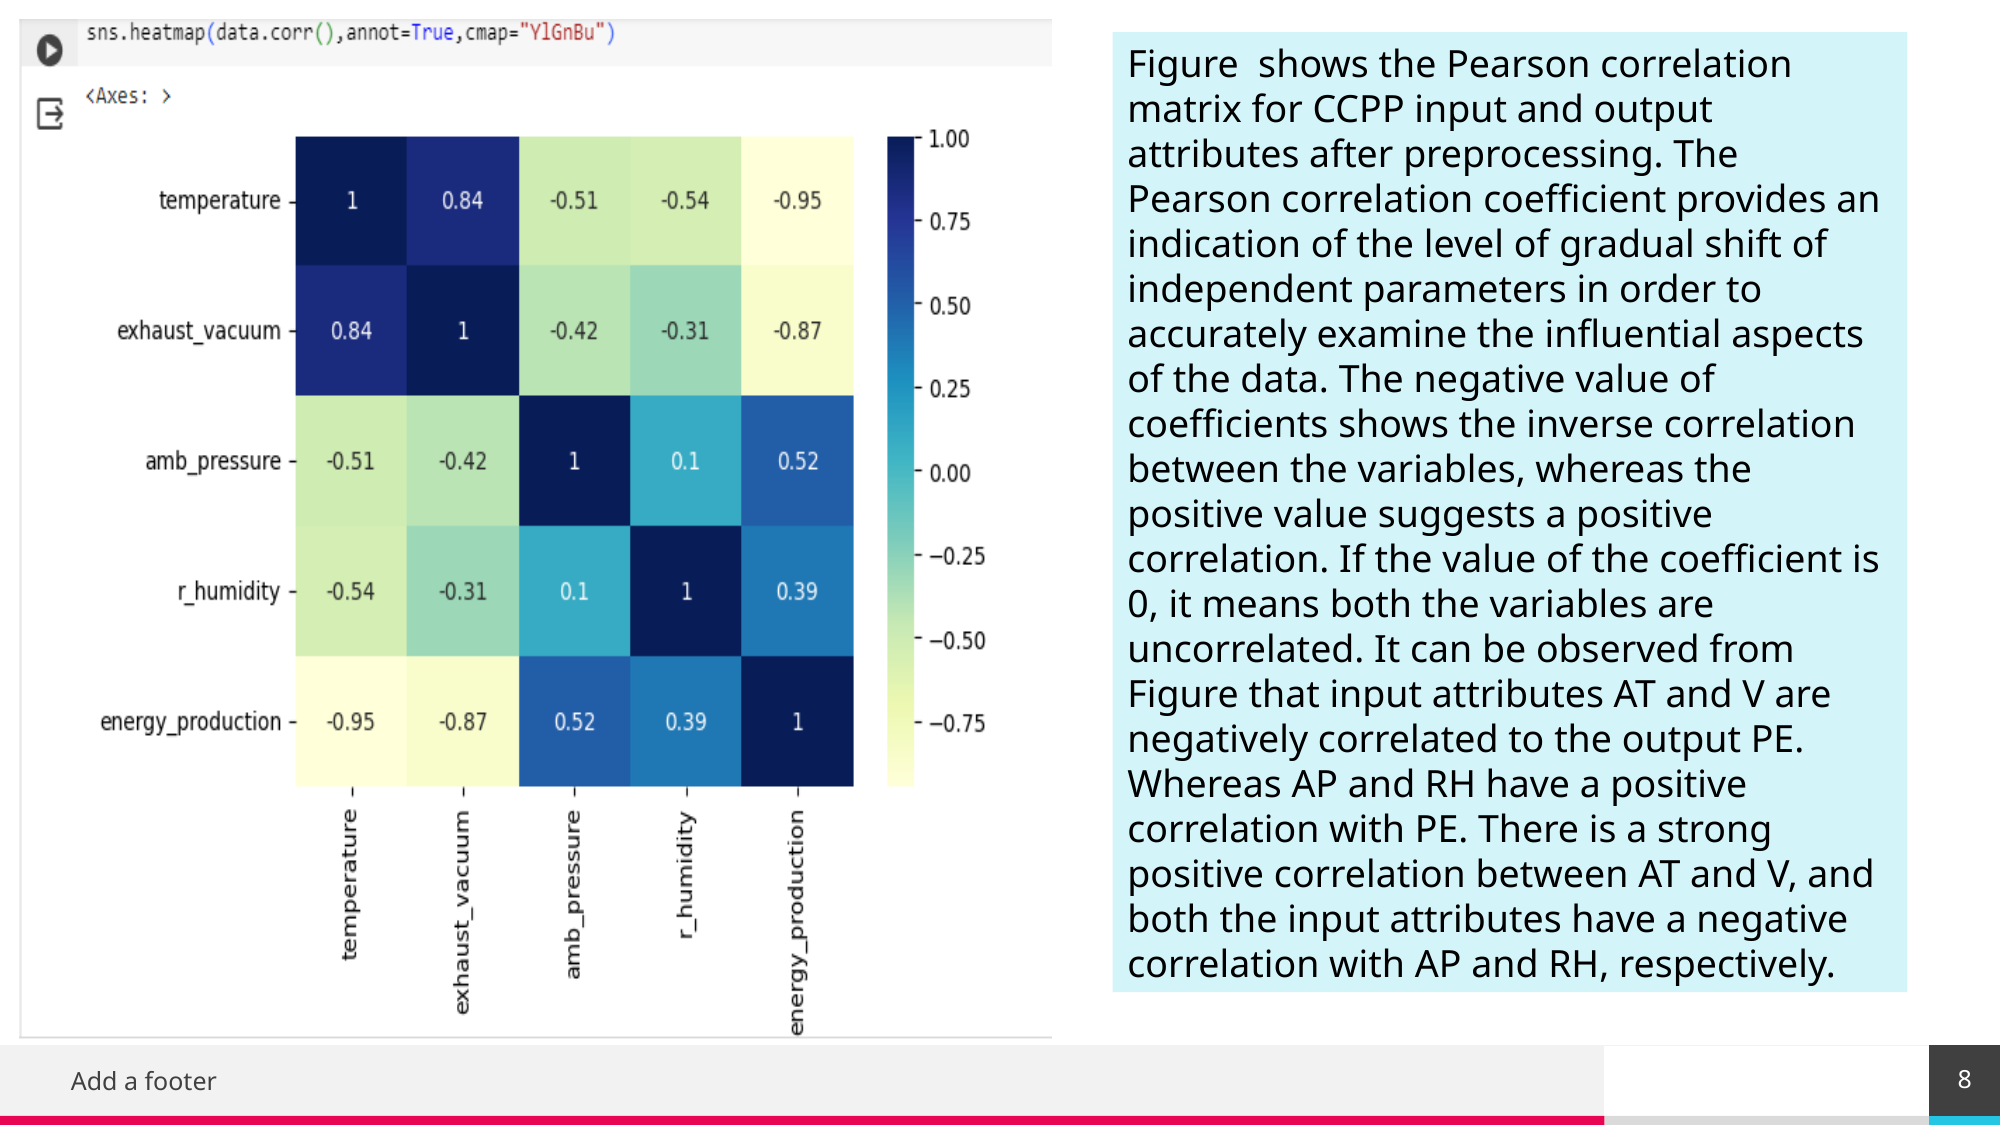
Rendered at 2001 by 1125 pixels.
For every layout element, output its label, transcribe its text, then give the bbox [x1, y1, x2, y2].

footer Add a footer [70, 1056, 1000, 1105]
slide_number 8 [1929, 1045, 2000, 1116]
text_box Figure shows the Pearson correlation matrix for CCPP input and output attributes after preprocessing. The Pearson correlation coefficient provides an indication of the level of gradual shift of independent parameters in order to accurately examine the influential aspects of the data. The negative value of coefficients shows the inverse correlation between the variables, whereas the positive value suggests a positive correlation. If the value of the coefficient is 0, it means both the variables are uncorrelated. It can be observed from Figure that input attributes AT and V are negatively correlated to the output PE. Whereas AP and RH have a positive correlation with PE. There is a strong positive correlation between AT and V, and both the input attributes have a negative correlation with AP and RH, respectively. [1112, 32, 1908, 993]
picture [19, 19, 1052, 1044]
